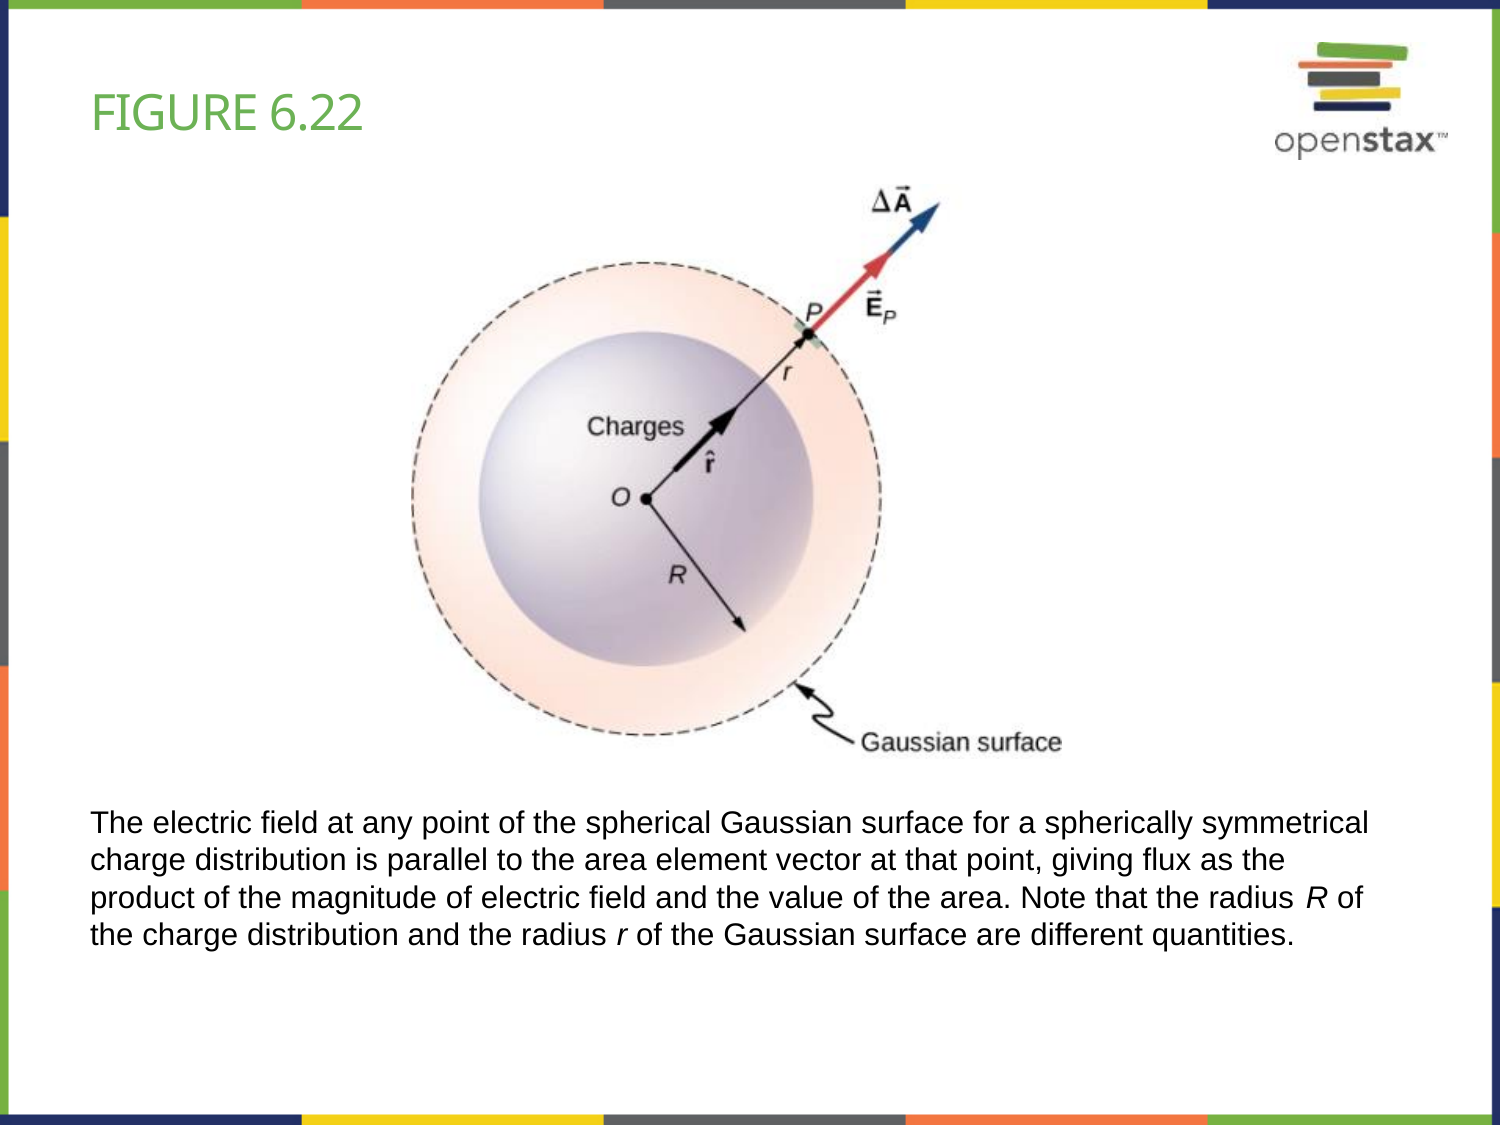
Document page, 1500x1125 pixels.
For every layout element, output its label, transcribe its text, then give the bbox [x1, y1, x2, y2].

title Figure 6.22 [75, 39, 1275, 148]
list The electric field at any point of the spherical Gaussian surface for a spherically symmetrical charge distribution is parallel to the area element vector at that point, giving flux as the product of the magnitude of electric field and the value of the area. Note that the radius R of the charge distribution and the radius r of the Gaussian surface are different quantities. [75, 794, 1398, 986]
picture [0, 0, 1500, 1125]
